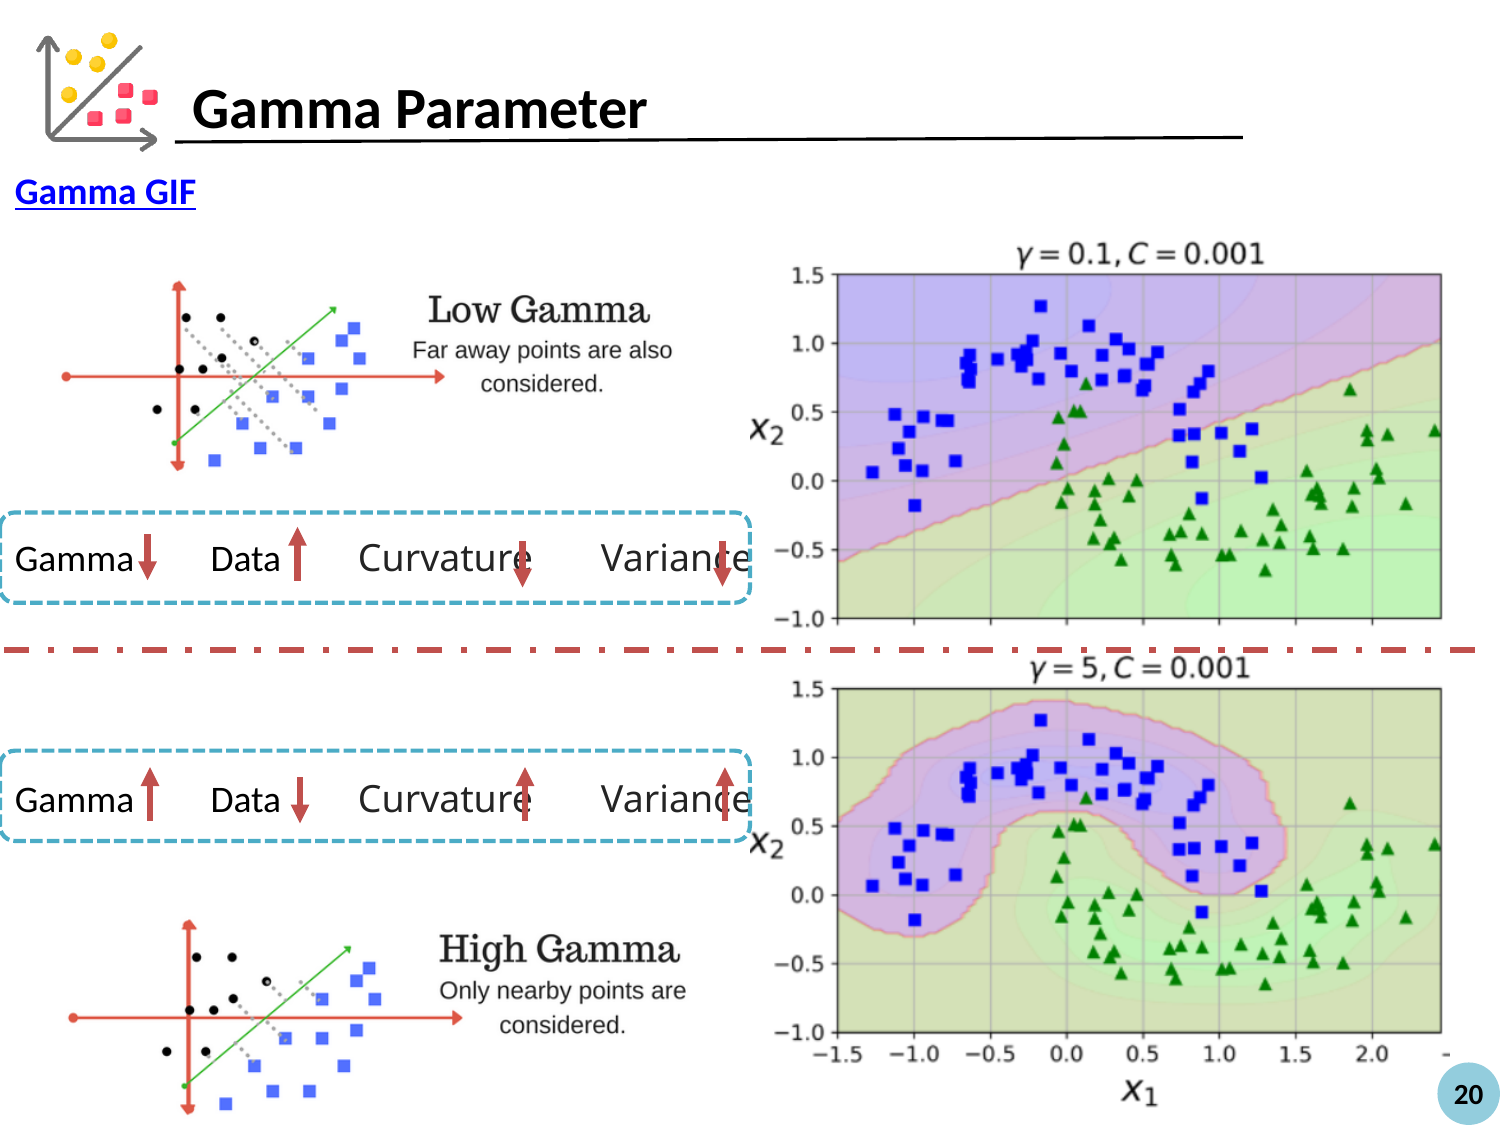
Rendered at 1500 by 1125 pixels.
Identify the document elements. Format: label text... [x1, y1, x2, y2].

text_box Gamma Parameter [179, 62, 664, 135]
picture [749, 651, 1451, 1113]
text_box 20 [1451, 1068, 1500, 1119]
picture [37, 895, 726, 1125]
text_box Gamma GIF [0, 160, 225, 220]
picture [30, 257, 701, 481]
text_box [179, 137, 1244, 143]
text_box [1448, 1119, 1491, 1125]
picture [749, 211, 1451, 649]
text_box [1454, 1060, 1490, 1068]
text_box [0, 510, 744, 605]
text_box [0, 748, 744, 844]
picture [24, 12, 176, 163]
